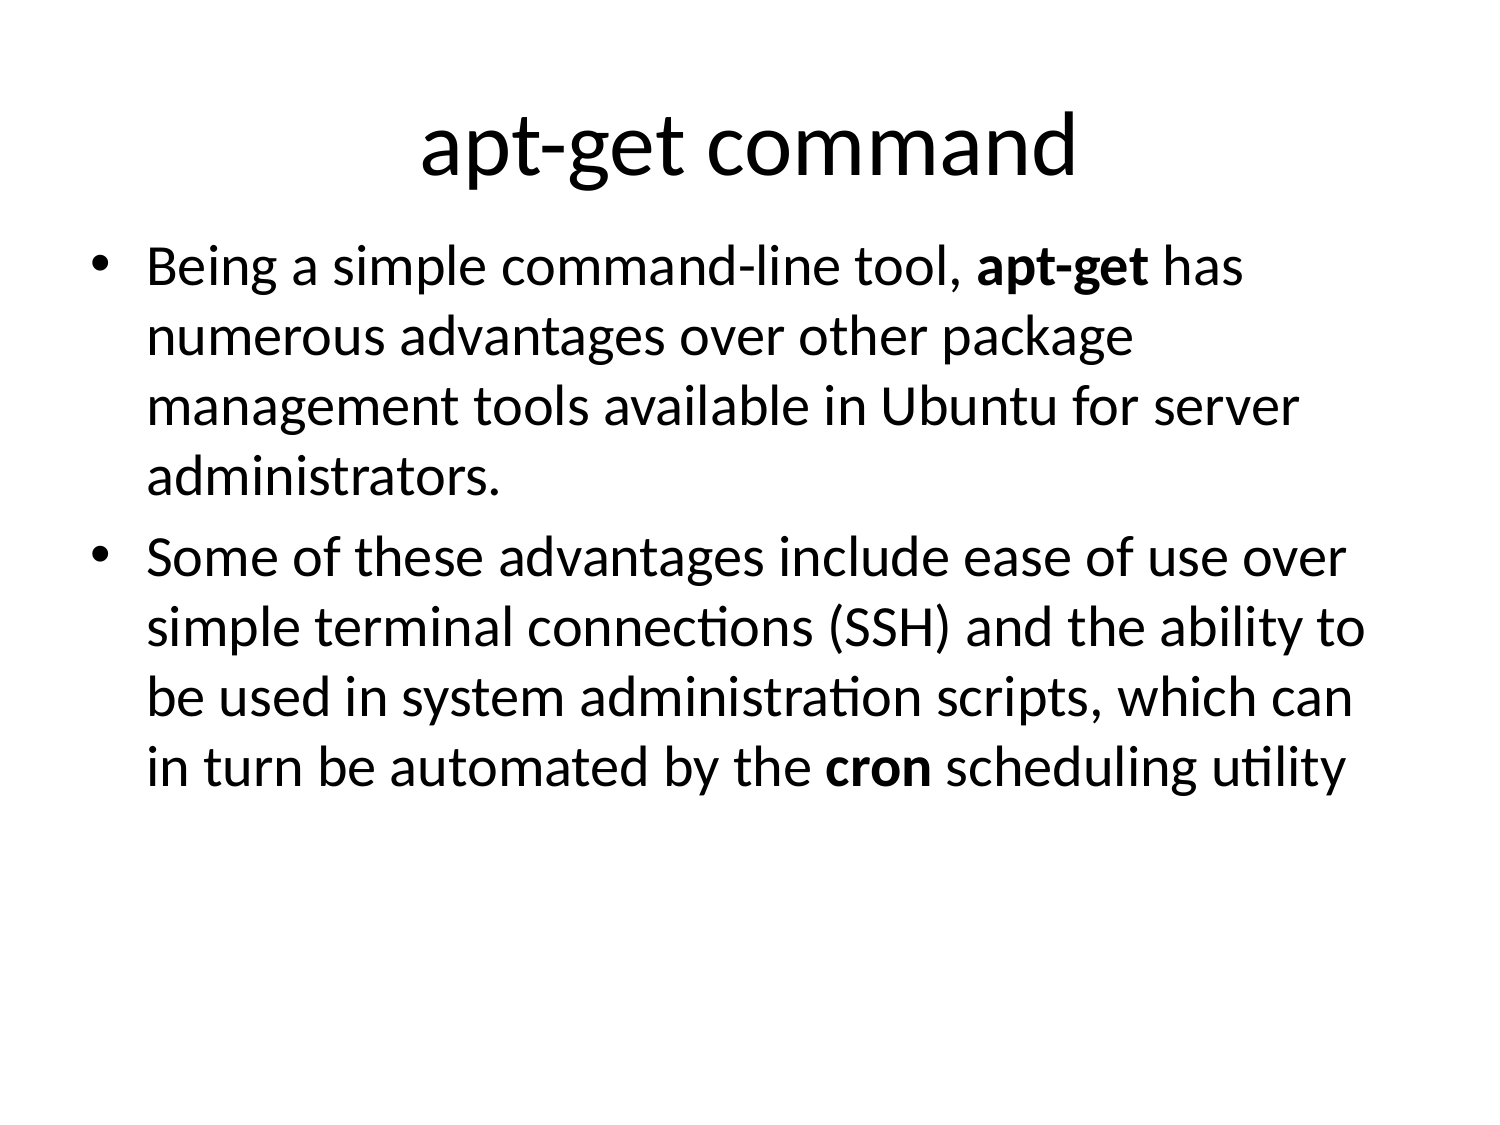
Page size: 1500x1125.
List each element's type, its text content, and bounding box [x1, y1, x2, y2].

list Being a simple command-line tool, apt-get has numerous advantages over other package management tools available in Ubuntu for server administrators. Some of these advantages include ease of use over simple terminal connections (SSH) and the ability to be used in system administration scripts, which can in turn be automated by the cron scheduling utility [75, 219, 1425, 1071]
title apt-get command [75, 45, 1425, 219]
